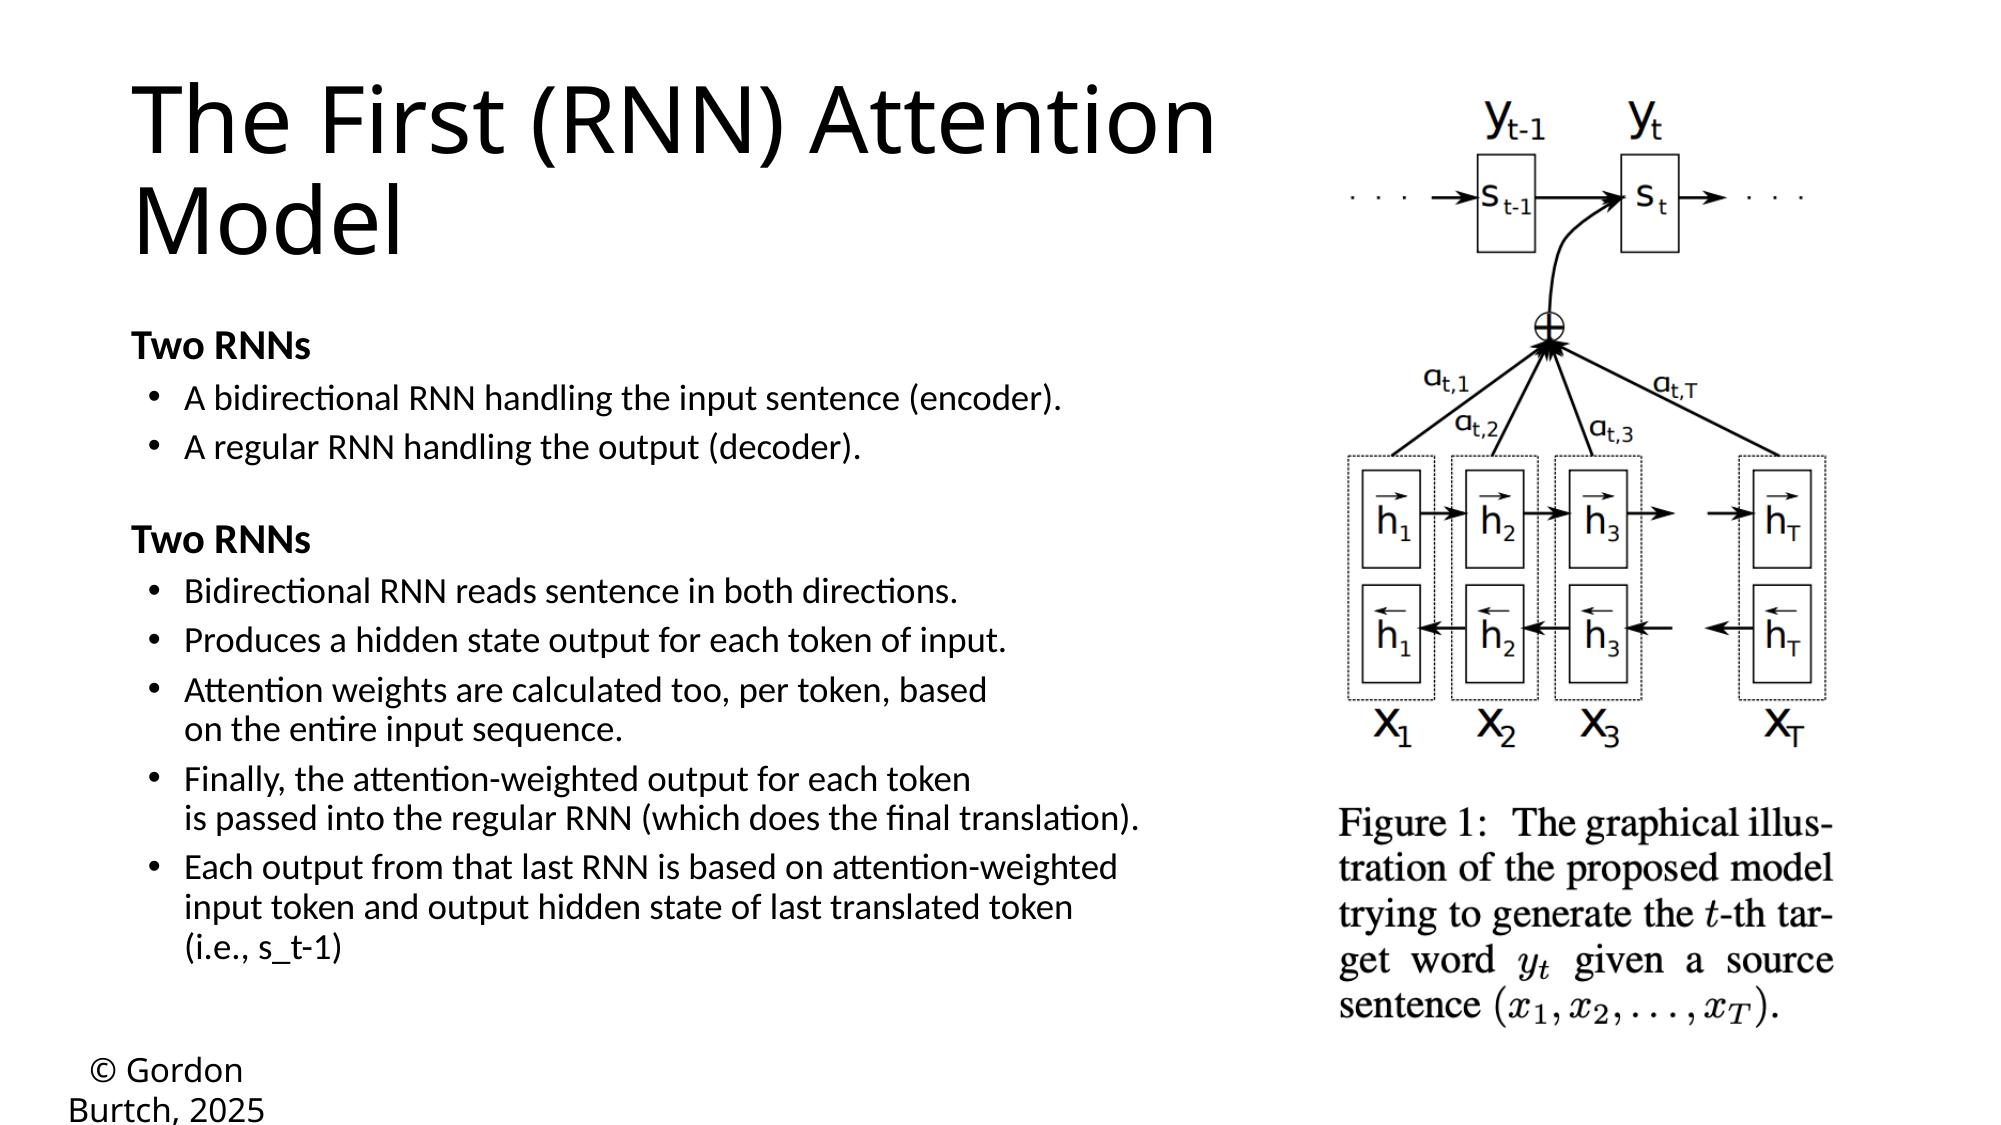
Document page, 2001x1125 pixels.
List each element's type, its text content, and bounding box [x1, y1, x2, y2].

picture [1325, 81, 1865, 1044]
list Two RNNs A bidirectional RNN handling the input sentence (encoder). A regular RNN handling the output (decoder). Two RNNs Bidirectional RNN reads sentence in both directions. Produces a hidden state output for each token of input. Attention weights are calculated too, per token, based on the entire input sequence. Finally, the attention-weighted output for each token is passed into the regular RNN (which does the final translation). Each output from that last RNN is based on attention-weighted input token and output hidden state of last translated token (i.e., s_t-1) [116, 315, 1320, 979]
title The First (RNN) Attention Model [116, 65, 1499, 283]
